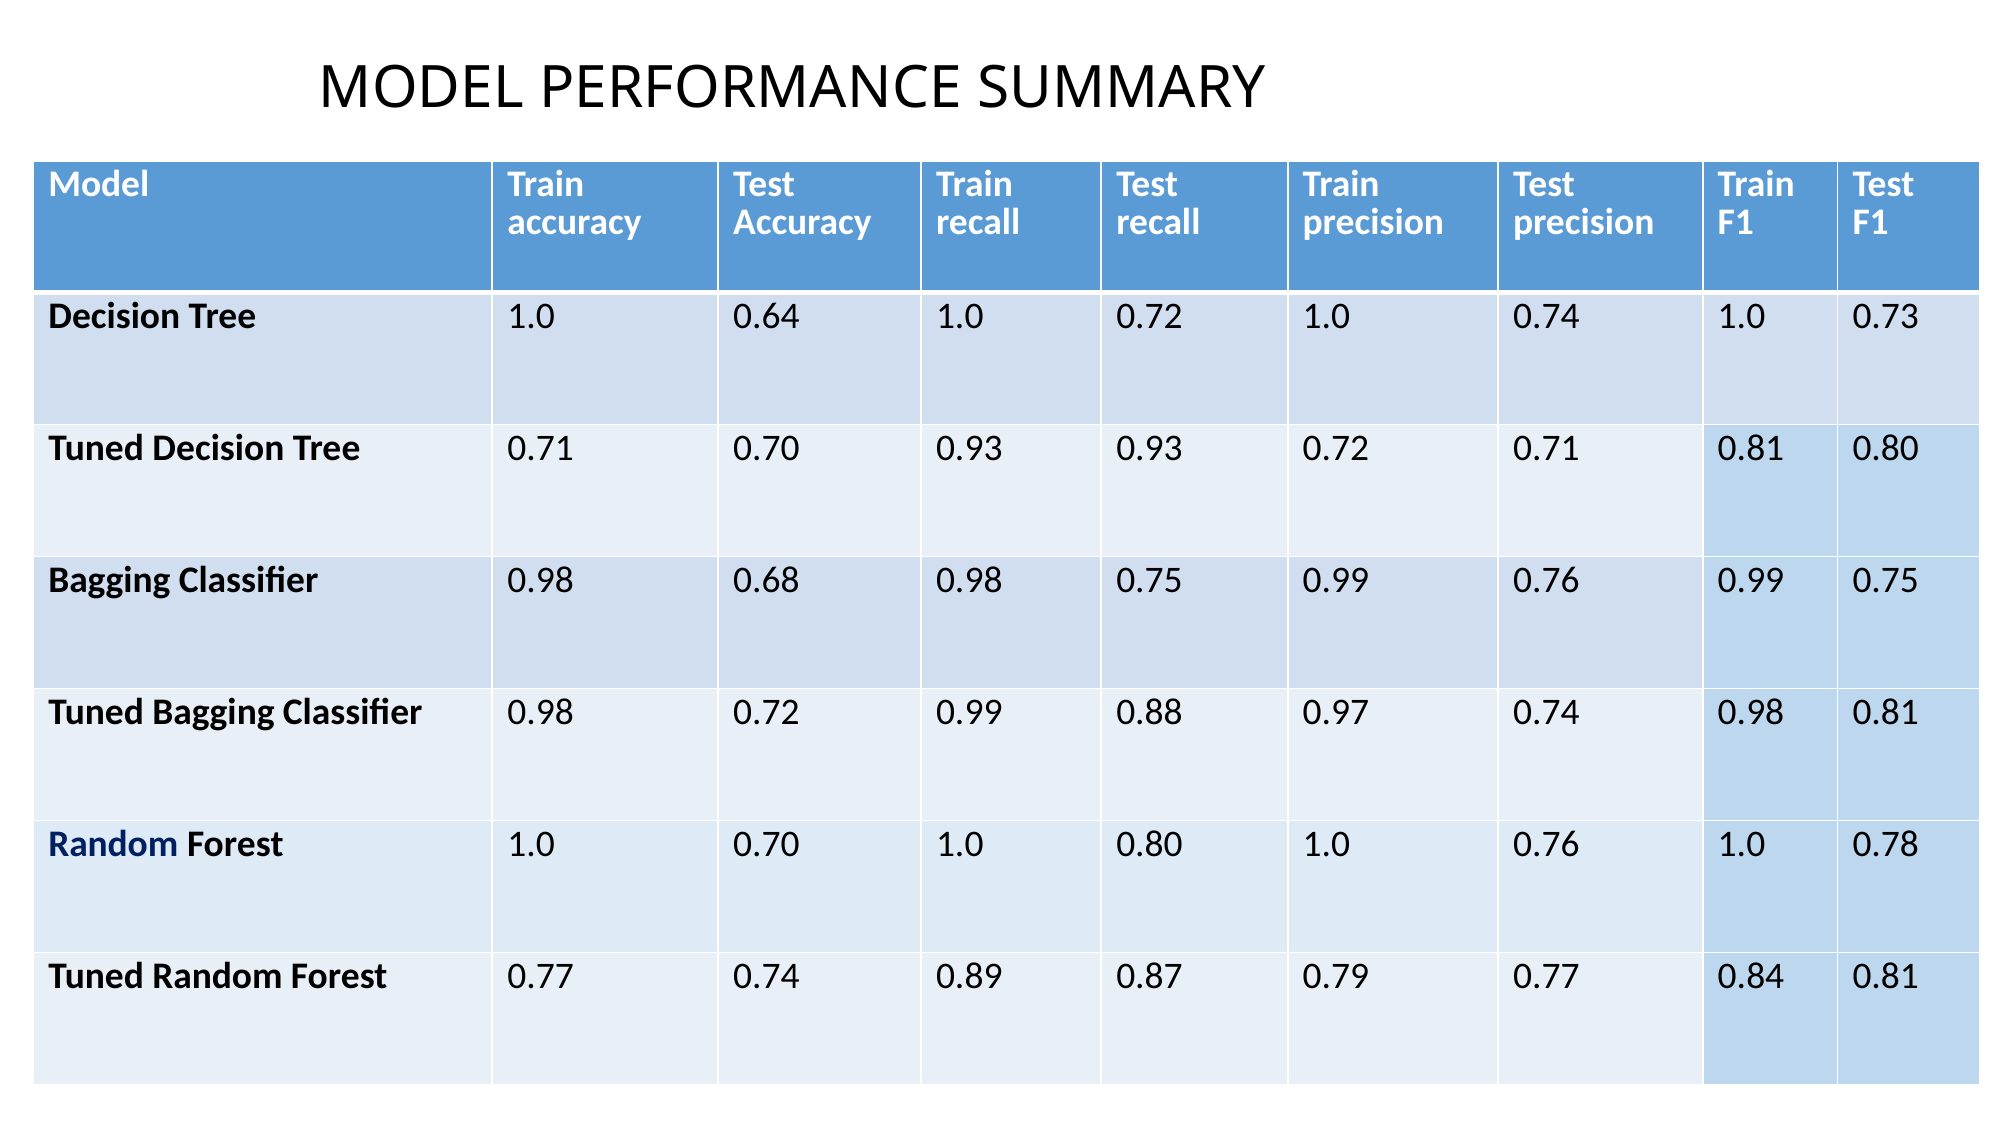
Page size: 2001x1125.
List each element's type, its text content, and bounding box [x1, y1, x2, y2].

table_cell Bagging Classifier [34, 557, 491, 688]
table_cell 0.89 [922, 953, 1100, 1084]
table_cell 0.98 [493, 557, 717, 688]
table_cell 0.84 [1704, 953, 1837, 1084]
table_cell 0.99 [1289, 557, 1497, 688]
table_cell 0.76 [1499, 821, 1702, 952]
table_header Test Accuracy [719, 162, 920, 290]
table_cell 0.74 [1499, 689, 1702, 820]
table_header Train accuracy [493, 162, 717, 290]
table_cell 1.0 [1289, 821, 1497, 952]
table_cell 0.74 [719, 953, 920, 1084]
table_cell 0.87 [1102, 953, 1287, 1084]
table_cell 0.99 [1704, 557, 1837, 688]
table_header Model [34, 162, 491, 290]
table_cell 1.0 [922, 295, 1100, 424]
table_cell 0.72 [1102, 295, 1287, 424]
table_cell 0.64 [719, 295, 920, 424]
table_cell 0.78 [1838, 821, 1979, 952]
table_cell 0.79 [1289, 953, 1497, 1084]
table_cell 0.72 [1289, 425, 1497, 556]
table_cell Decision Tree [34, 295, 491, 424]
table_cell 0.76 [1499, 557, 1702, 688]
table_header Test precision [1499, 162, 1702, 290]
table_cell 0.80 [1838, 425, 1979, 556]
table_cell 1.0 [493, 295, 717, 424]
table_cell 0.81 [1838, 689, 1979, 820]
table_cell 0.80 [1102, 821, 1287, 952]
table_cell 0.73 [1838, 295, 1979, 424]
table_header Test F1 [1838, 162, 1979, 290]
table_cell 1.0 [922, 821, 1100, 952]
table_cell 0.71 [493, 425, 717, 556]
table_header Train recall [922, 162, 1100, 290]
table_cell 0.70 [719, 821, 920, 952]
table_cell 0.93 [1102, 425, 1287, 556]
table_cell 0.81 [1838, 953, 1979, 1084]
table_cell 0.77 [1499, 953, 1702, 1084]
table_cell 1.0 [1289, 295, 1497, 424]
table_cell 0.93 [922, 425, 1100, 556]
table_cell 0.74 [1499, 295, 1702, 424]
table_cell 0.71 [1499, 425, 1702, 556]
table_cell 0.88 [1102, 689, 1287, 820]
table_cell 1.0 [1704, 295, 1837, 424]
table_cell 0.81 [1704, 425, 1837, 556]
table_cell 1.0 [493, 821, 717, 952]
table_header Test recall [1102, 162, 1287, 290]
table_cell 0.98 [493, 689, 717, 820]
table_cell 0.68 [719, 557, 920, 688]
table_cell Tuned Decision Tree [34, 425, 491, 556]
table_cell 0.98 [1704, 689, 1837, 820]
text_box MODEL PERFORMANCE SUMMARY [181, 42, 1907, 131]
table_header Train precision [1289, 162, 1497, 290]
table_cell Random Forest [34, 821, 491, 952]
table_cell 0.98 [922, 557, 1100, 688]
table_header Train F1 [1704, 162, 1837, 290]
table_cell 0.77 [493, 953, 717, 1084]
table_cell Tuned Random Forest [34, 953, 491, 1084]
table_cell 0.97 [1289, 689, 1497, 820]
table_cell 0.75 [1102, 557, 1287, 688]
table_cell 0.75 [1838, 557, 1979, 688]
table_cell 0.99 [922, 689, 1100, 820]
table_cell 0.72 [719, 689, 920, 820]
table_cell 1.0 [1704, 821, 1837, 952]
table_cell Tuned Bagging Classifier [34, 689, 491, 820]
table_cell 0.70 [719, 425, 920, 556]
